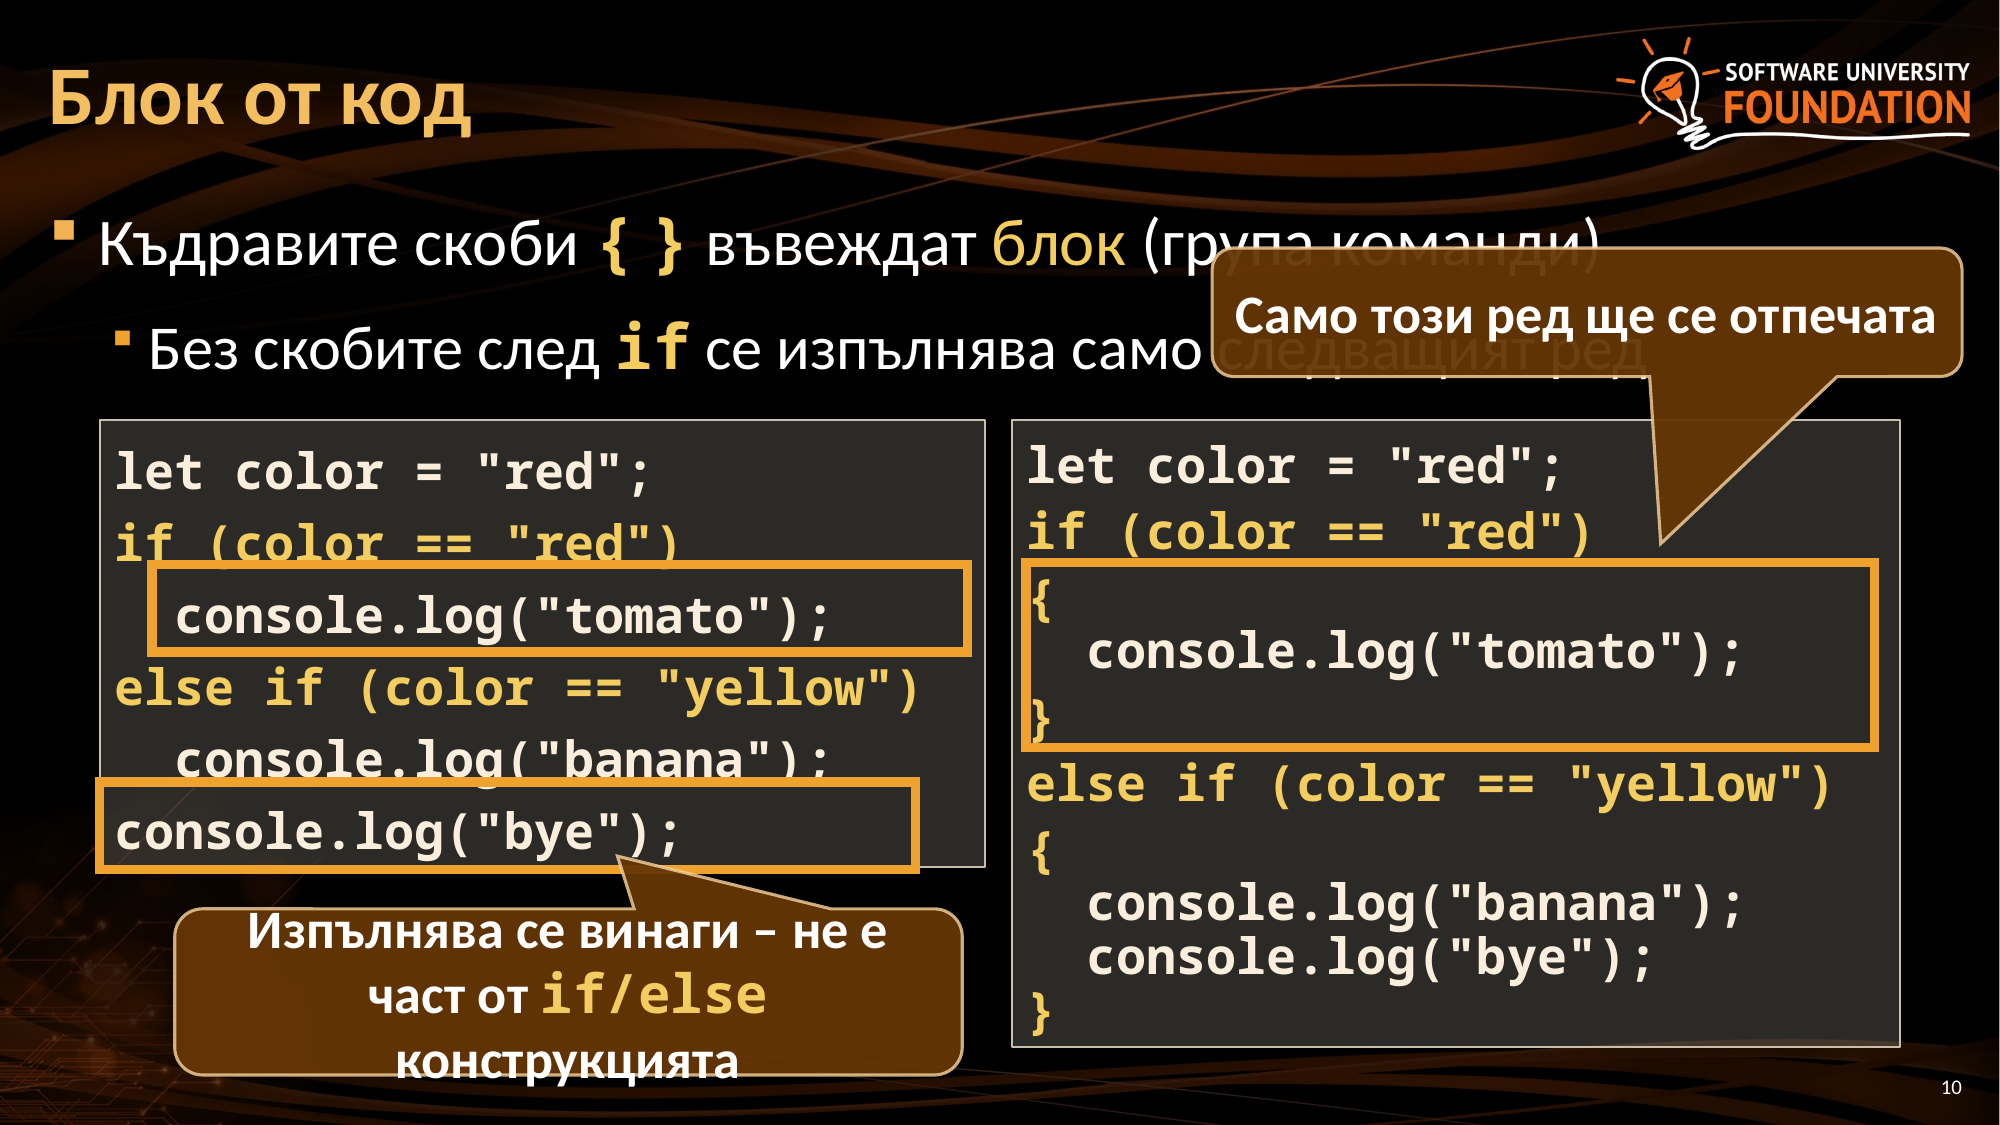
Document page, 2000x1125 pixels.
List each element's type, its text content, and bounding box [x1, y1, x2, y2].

slide_number 10 [1897, 1070, 1968, 1103]
text_box Само този ред ще се отпечата [1211, 246, 1964, 546]
title Блок от код [30, 6, 1602, 189]
list Къдравите скоби { } въвеждат блок (група команди) Без скобите след if се изпълнява само следващият ред [31, 188, 1968, 1103]
text_box Изпълнява се винаги – не е част от if/else конструкцията [173, 854, 964, 1077]
text_box let color = "red"; if (color == "red") console.log("tomato"); else if (color == "yellow") console.log("banana"); console.log("bye"); [99, 420, 985, 868]
text_box [1025, 561, 1876, 749]
text_box [99, 781, 916, 870]
text_box [151, 564, 969, 653]
picture [0, 0, 2000, 1125]
